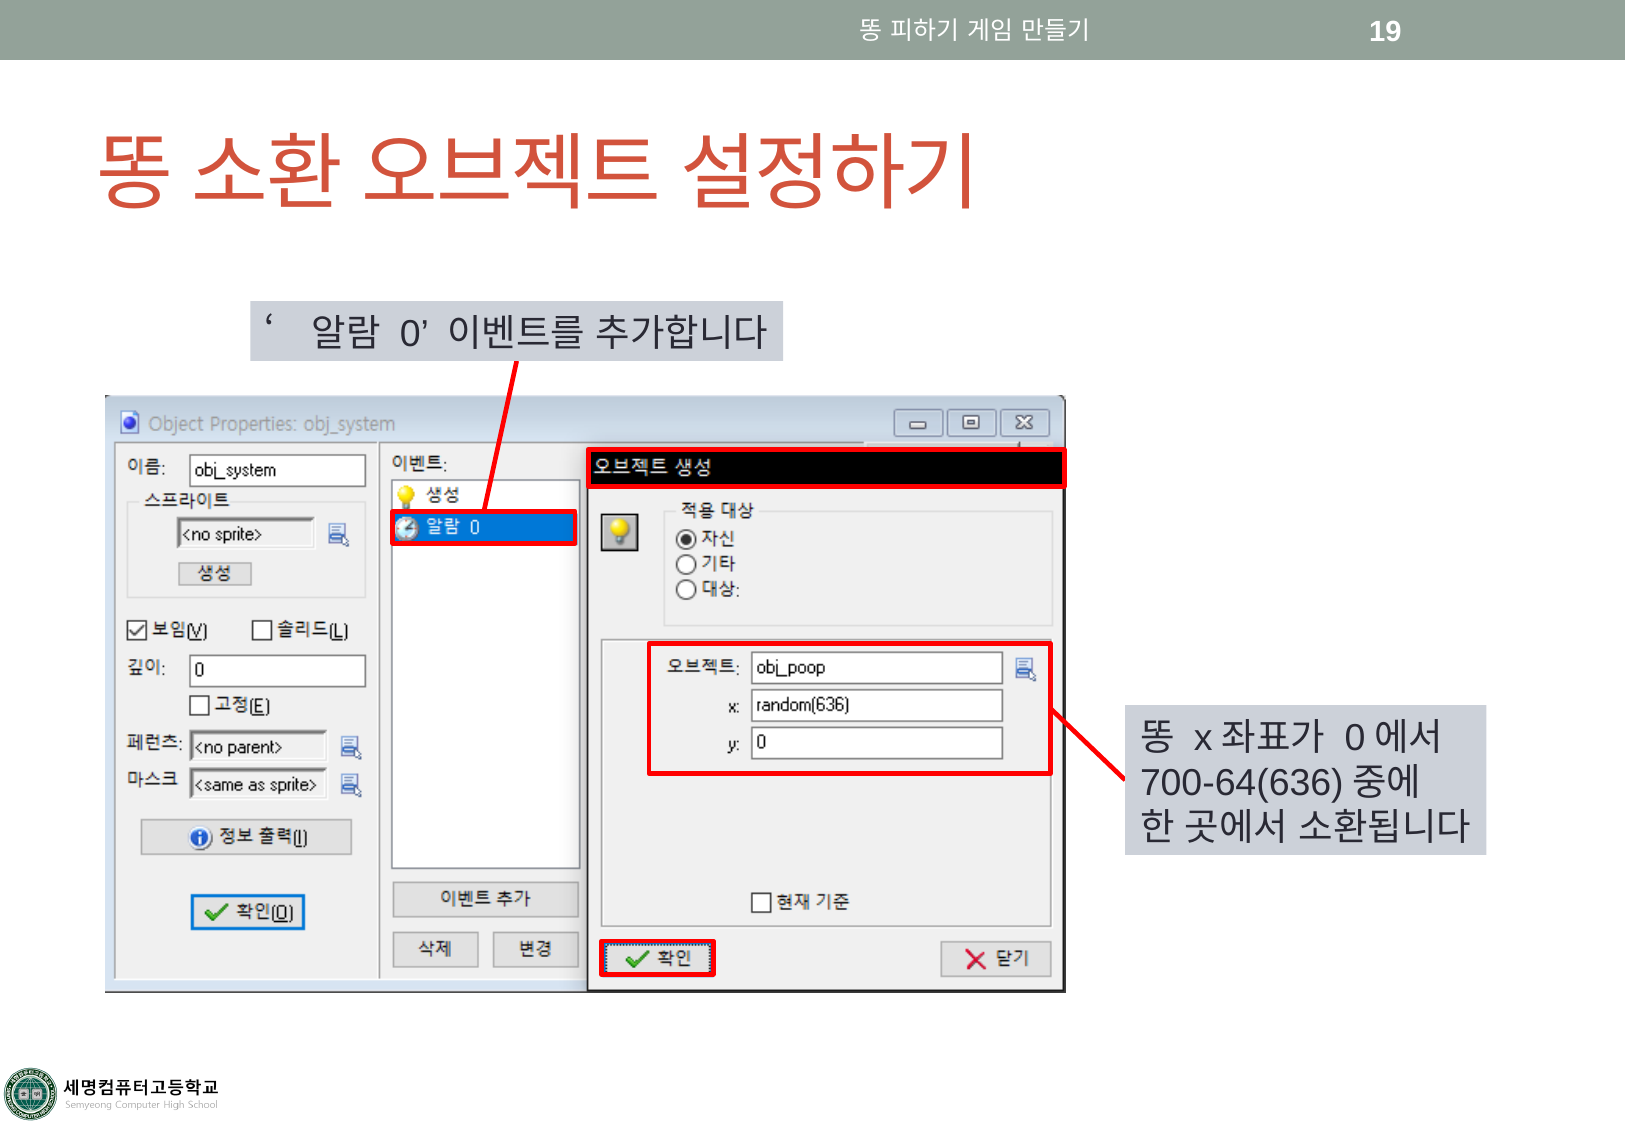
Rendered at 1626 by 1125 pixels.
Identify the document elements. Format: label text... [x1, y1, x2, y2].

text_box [1050, 708, 1110, 782]
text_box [483, 361, 517, 512]
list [105, 395, 1066, 993]
text_box 똥 x좌표가 0에서 700-64(636)중에 한 곳에서 소환됩니다 [1125, 705, 1487, 855]
picture [0, 1064, 222, 1125]
footer 똥 피하기 게임 만들기 [609, 3, 1341, 57]
slide_number 19 [1354, 3, 1544, 57]
title 똥 소환 오브젝트 설정하기 [81, 87, 1544, 250]
text_box ‘알람 0’ 이벤트를 추가합니다 [250, 301, 784, 361]
